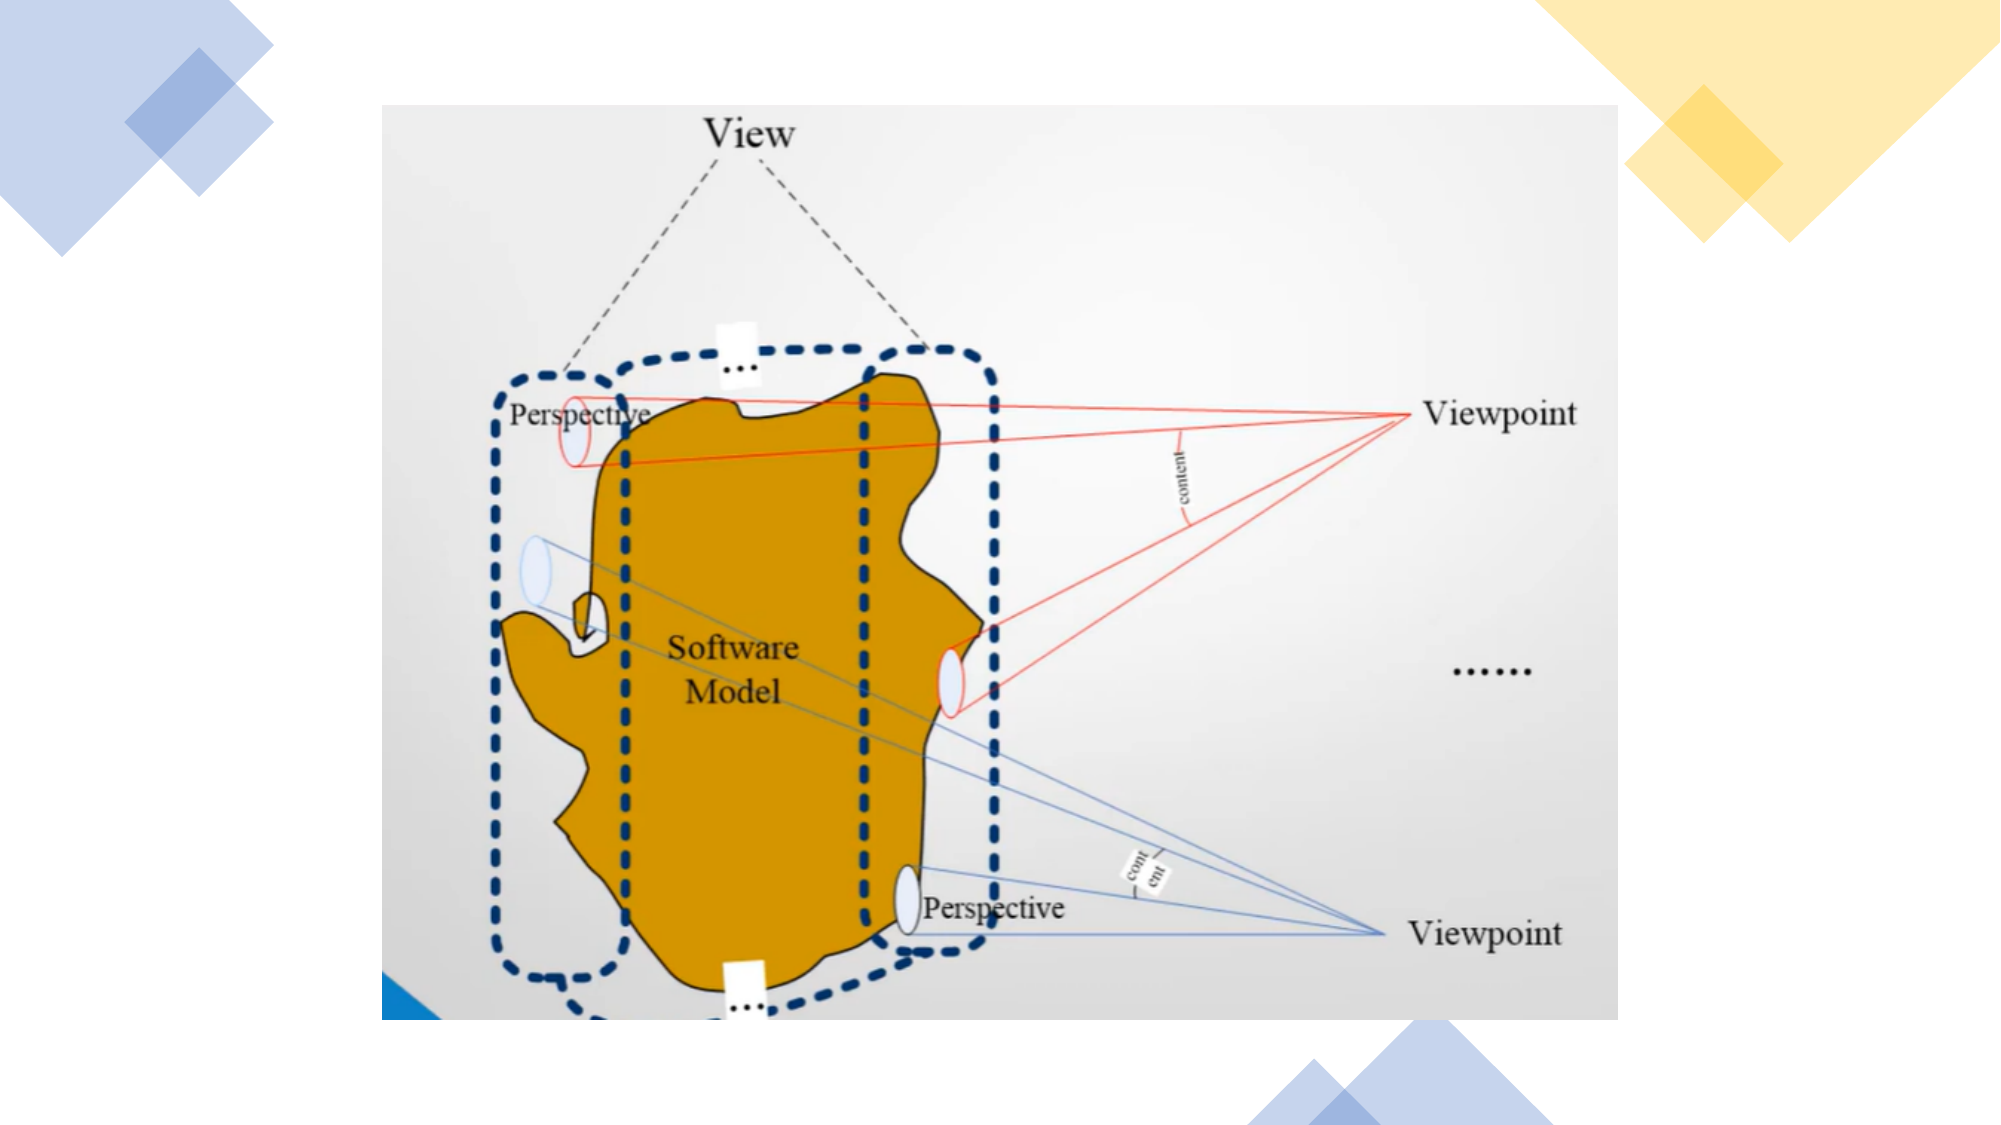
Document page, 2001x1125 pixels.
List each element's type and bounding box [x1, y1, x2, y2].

text_box [1345, 1020, 1556, 1125]
text_box [1533, 0, 2000, 245]
text_box [0, 0, 276, 259]
text_box [1245, 1057, 1383, 1125]
text_box [1622, 124, 1746, 245]
list [382, 105, 1618, 1020]
text_box [122, 45, 276, 199]
text_box [0, 0, 2000, 1125]
